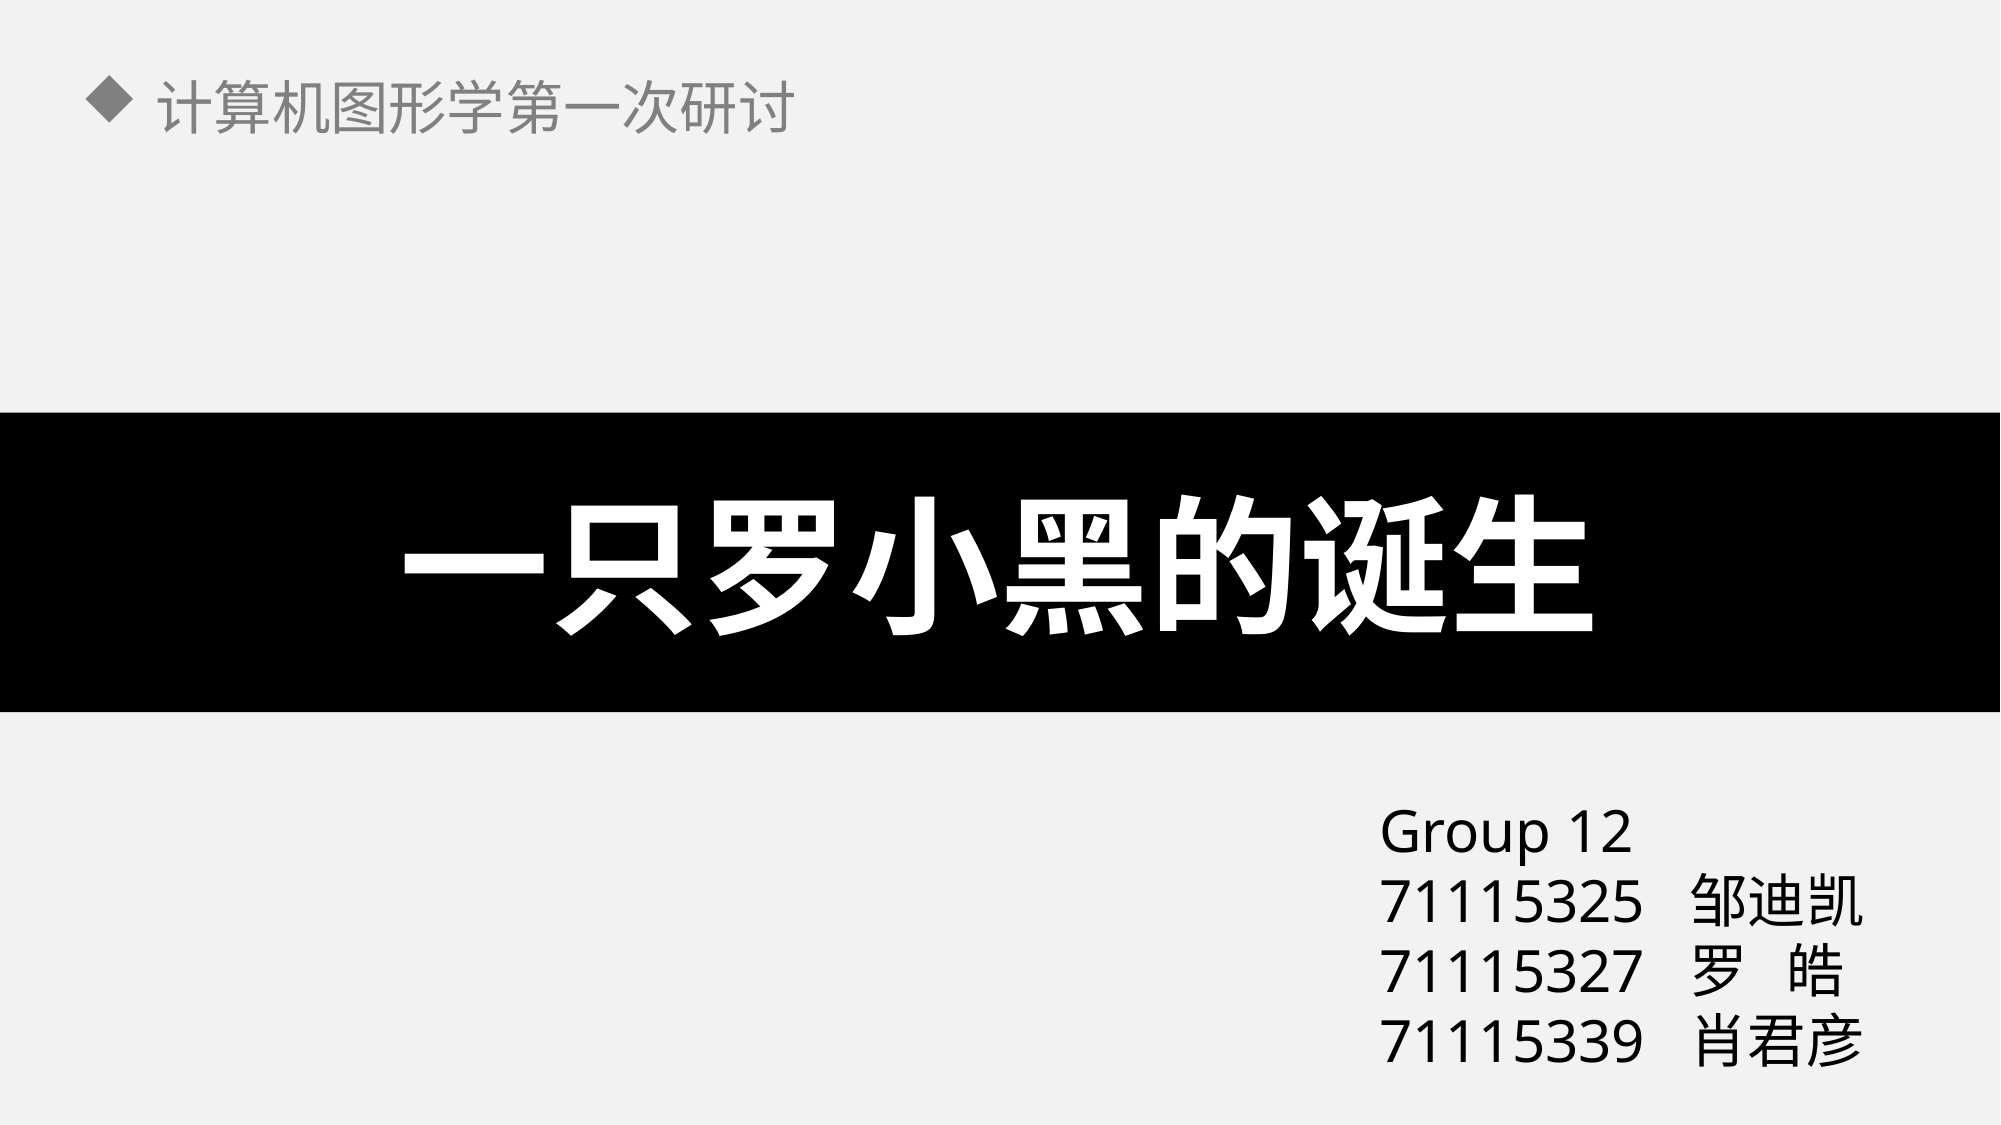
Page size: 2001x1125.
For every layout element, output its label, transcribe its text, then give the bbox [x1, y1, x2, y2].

text_box 一只罗小黑的诞生 [0, 412, 2000, 713]
text_box 计算机图形学第一次研讨 [65, 63, 1000, 149]
text_box Group 12 71115325 邹迪凯 71115327 罗 皓 71115339 肖君彦 [1364, 786, 1969, 1082]
